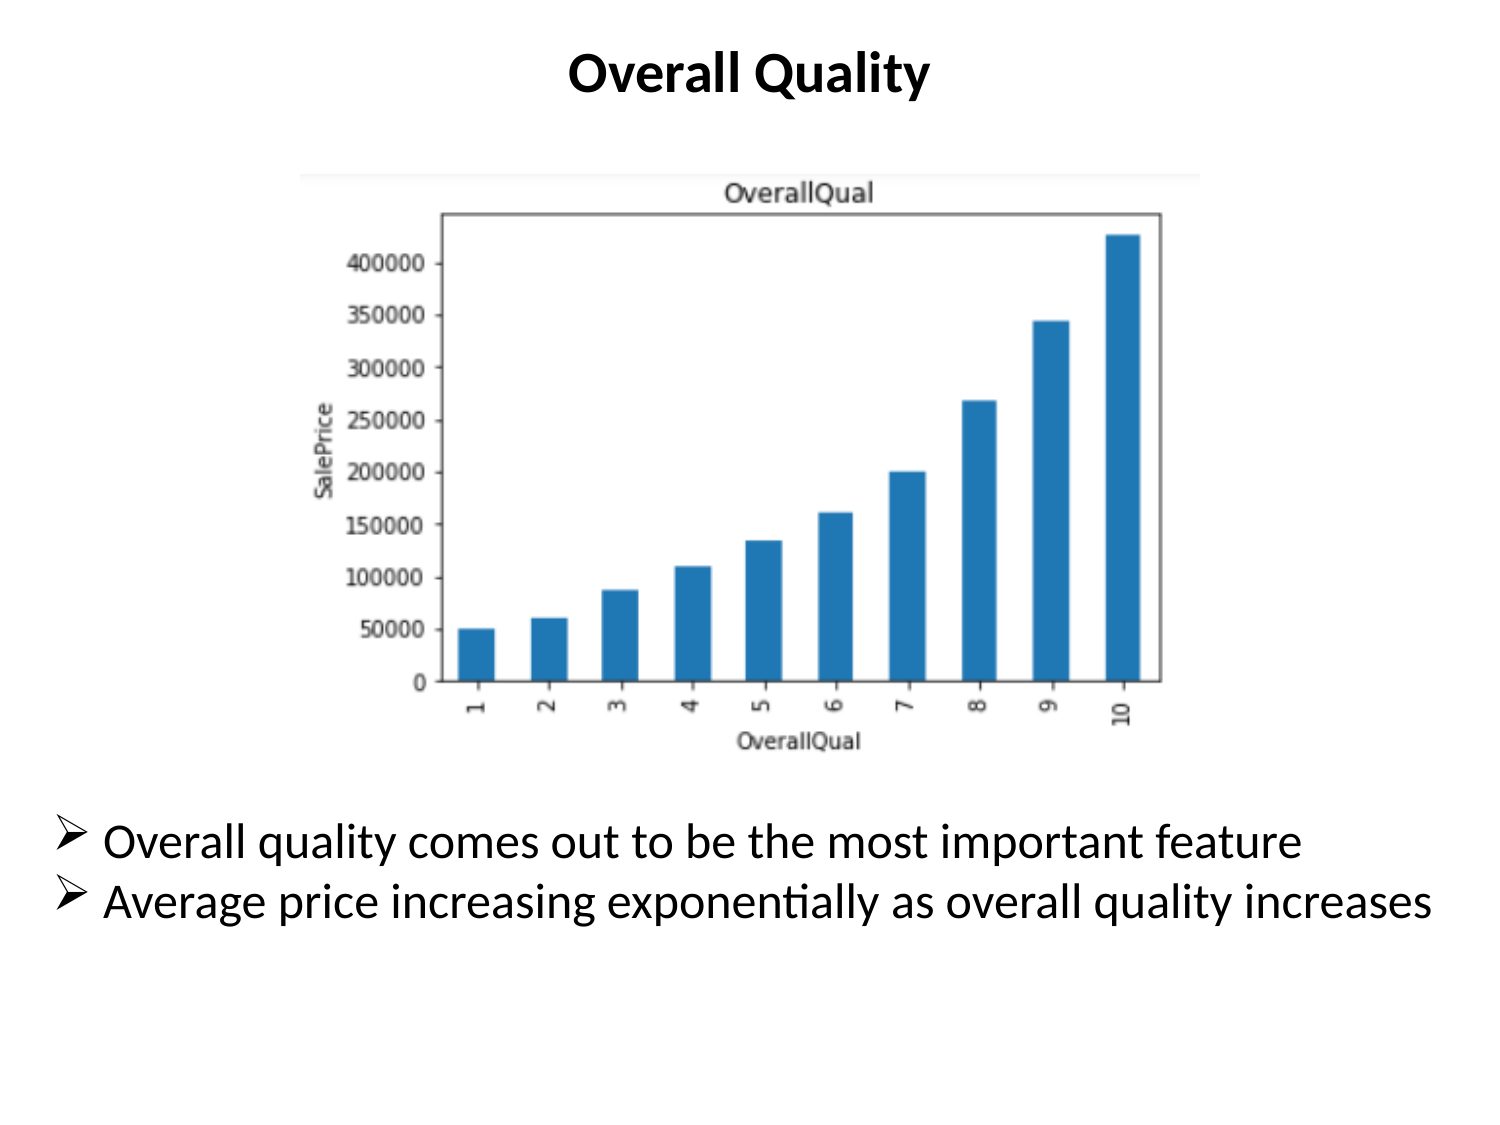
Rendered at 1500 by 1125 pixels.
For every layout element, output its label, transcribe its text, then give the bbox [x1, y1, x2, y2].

text_box Overall quality comes out to be the most important feature Average price increasing exponentially as overall quality increases [37, 801, 1450, 936]
picture [299, 174, 1201, 774]
text_box Overall Quality [554, 26, 946, 112]
